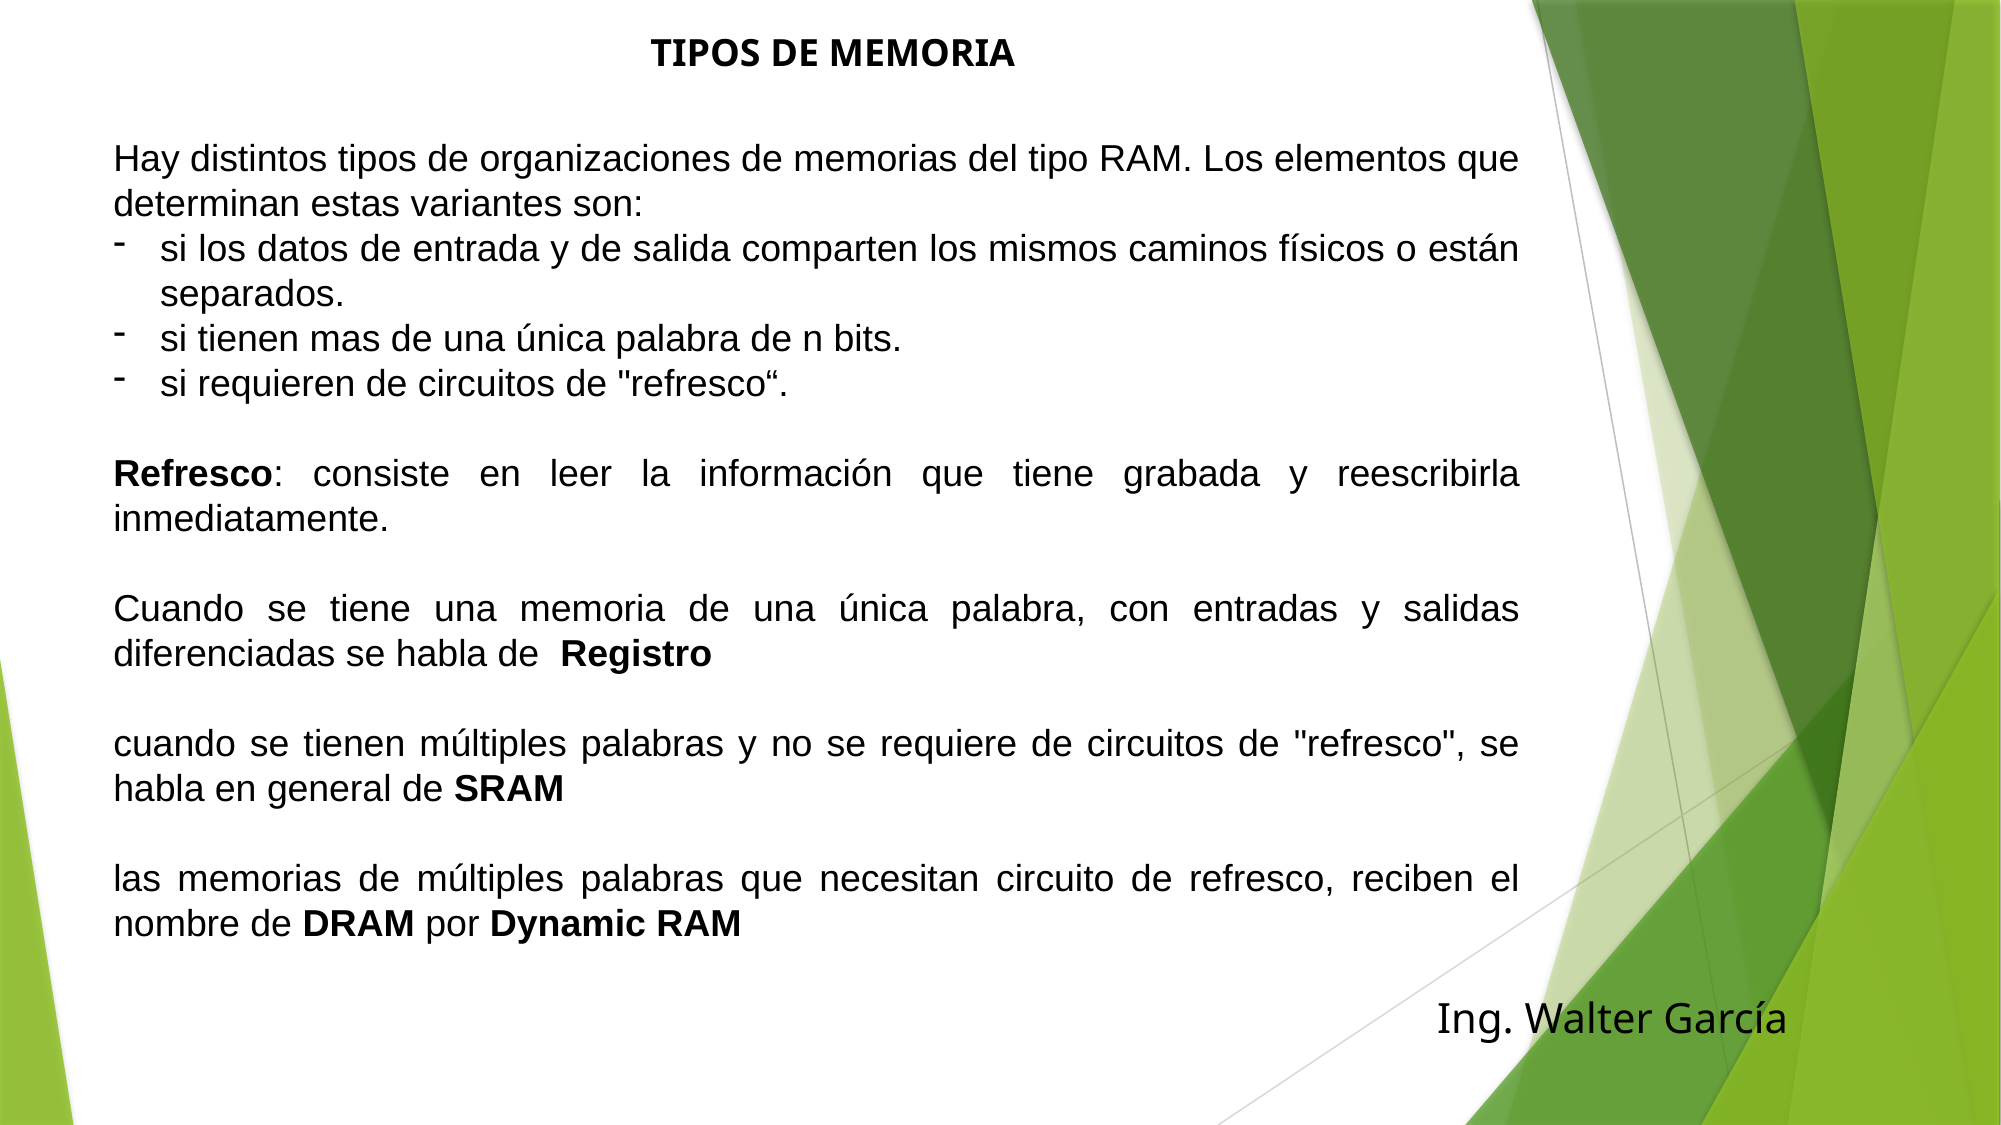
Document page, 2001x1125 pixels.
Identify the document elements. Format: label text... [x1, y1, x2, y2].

text_box Ing. Walter García [1414, 990, 1944, 1051]
text_box Hay distintos tipos de organizaciones de memorias del tipo RAM. Los elementos que determinan estas variantes son: si los datos de entrada y de salida comparten los mismos caminos físicos o están separados. si tienen mas de una única palabra de n bits. si requieren de circuitos de "refresco“. Refresco: consiste en leer la información que tiene grabada y reescribirla inmediatamente. Cuando se tiene una memoria de una única palabra, con entradas y salidas diferenciadas se habla de Registro cuando se tienen múltiples palabras y no se requiere de circuitos de "refresco", se habla en general de SRAM las memorias de múltiples palabras que necesitan circuito de refresco, reciben el nombre de DRAM por Dynamic RAM [98, 127, 1535, 952]
title Tipos de memoria [187, 28, 1479, 127]
